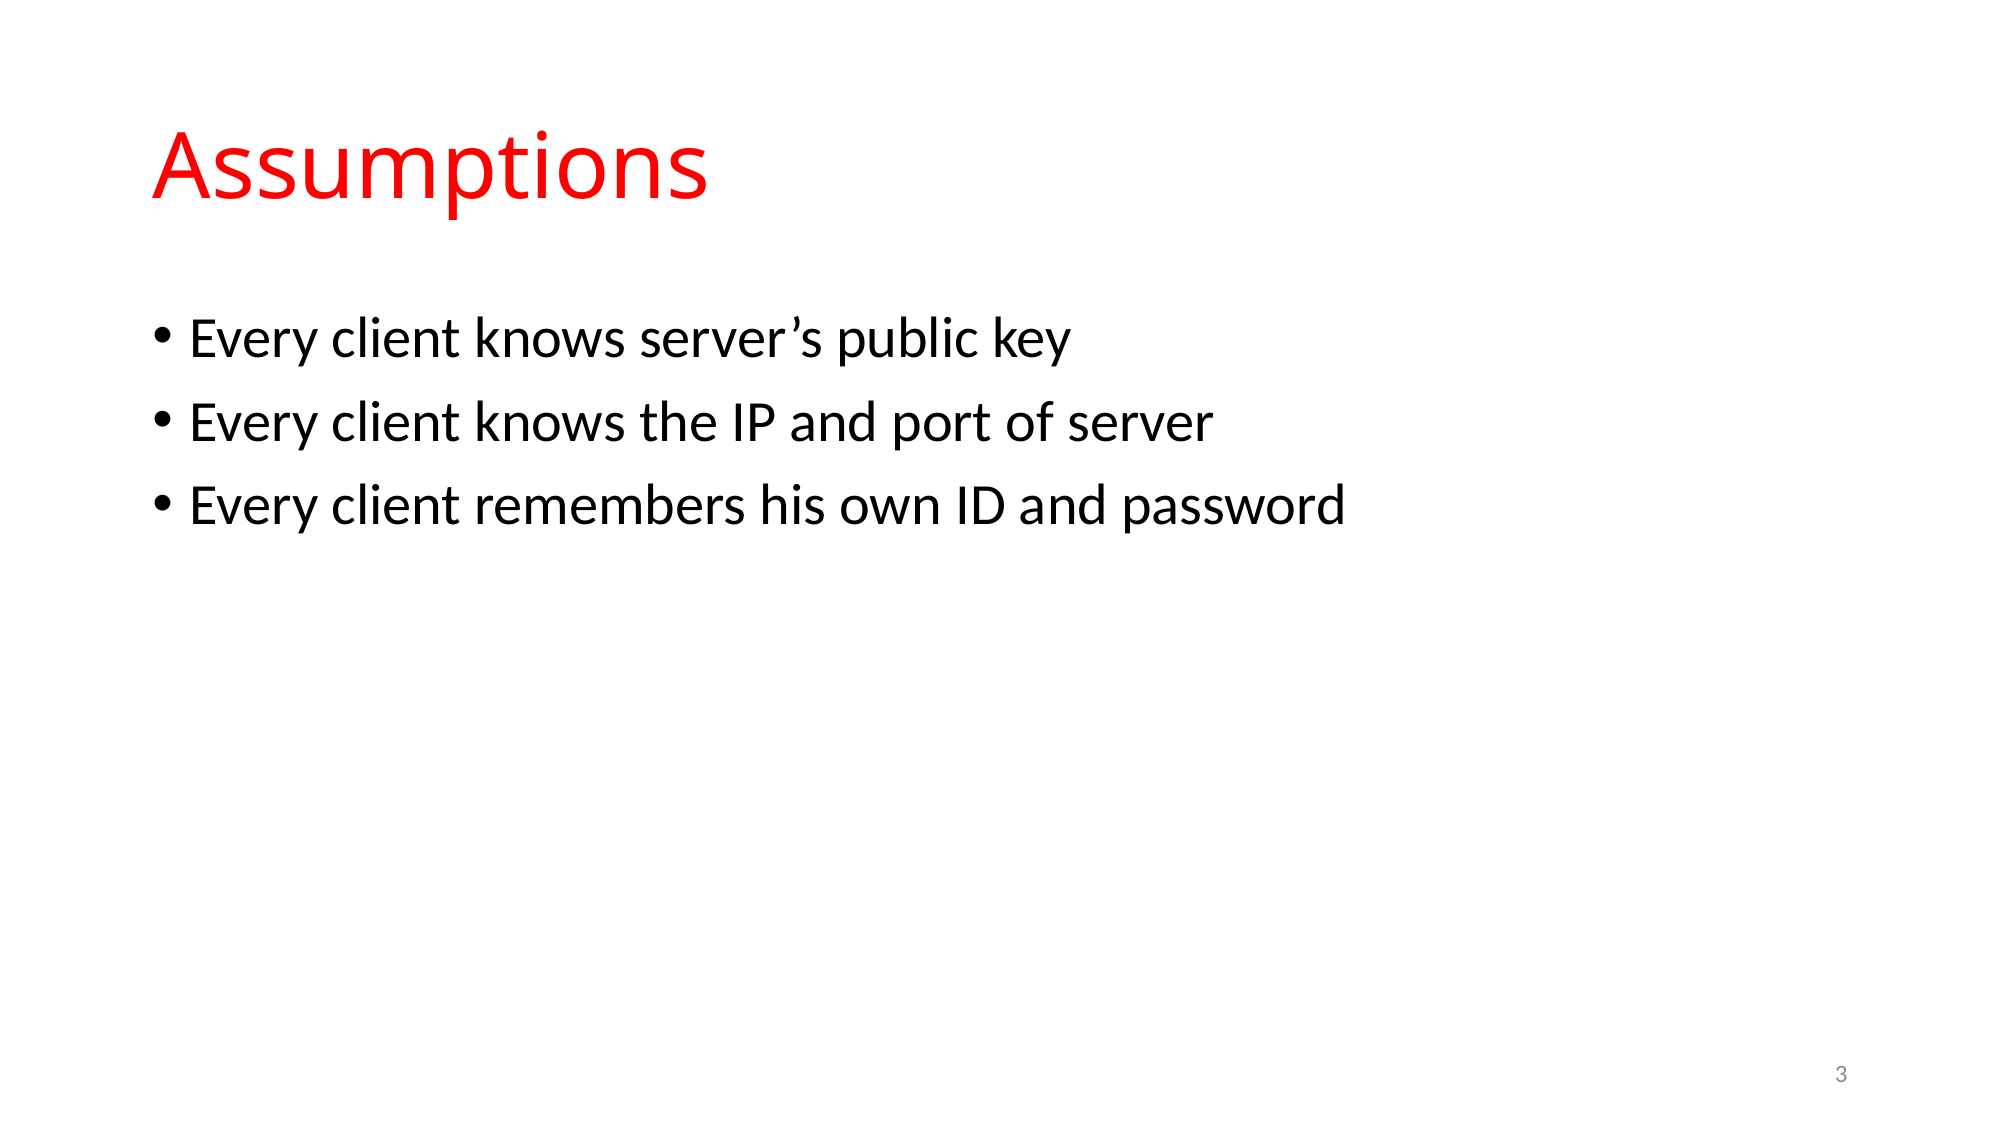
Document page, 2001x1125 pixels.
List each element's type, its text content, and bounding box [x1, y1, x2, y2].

title Assumptions [137, 59, 1863, 278]
list Every client knows server’s public key Every client knows the IP and port of server Every client remembers his own ID and password [137, 299, 1863, 1014]
slide_number 3 [1412, 1042, 1863, 1103]
